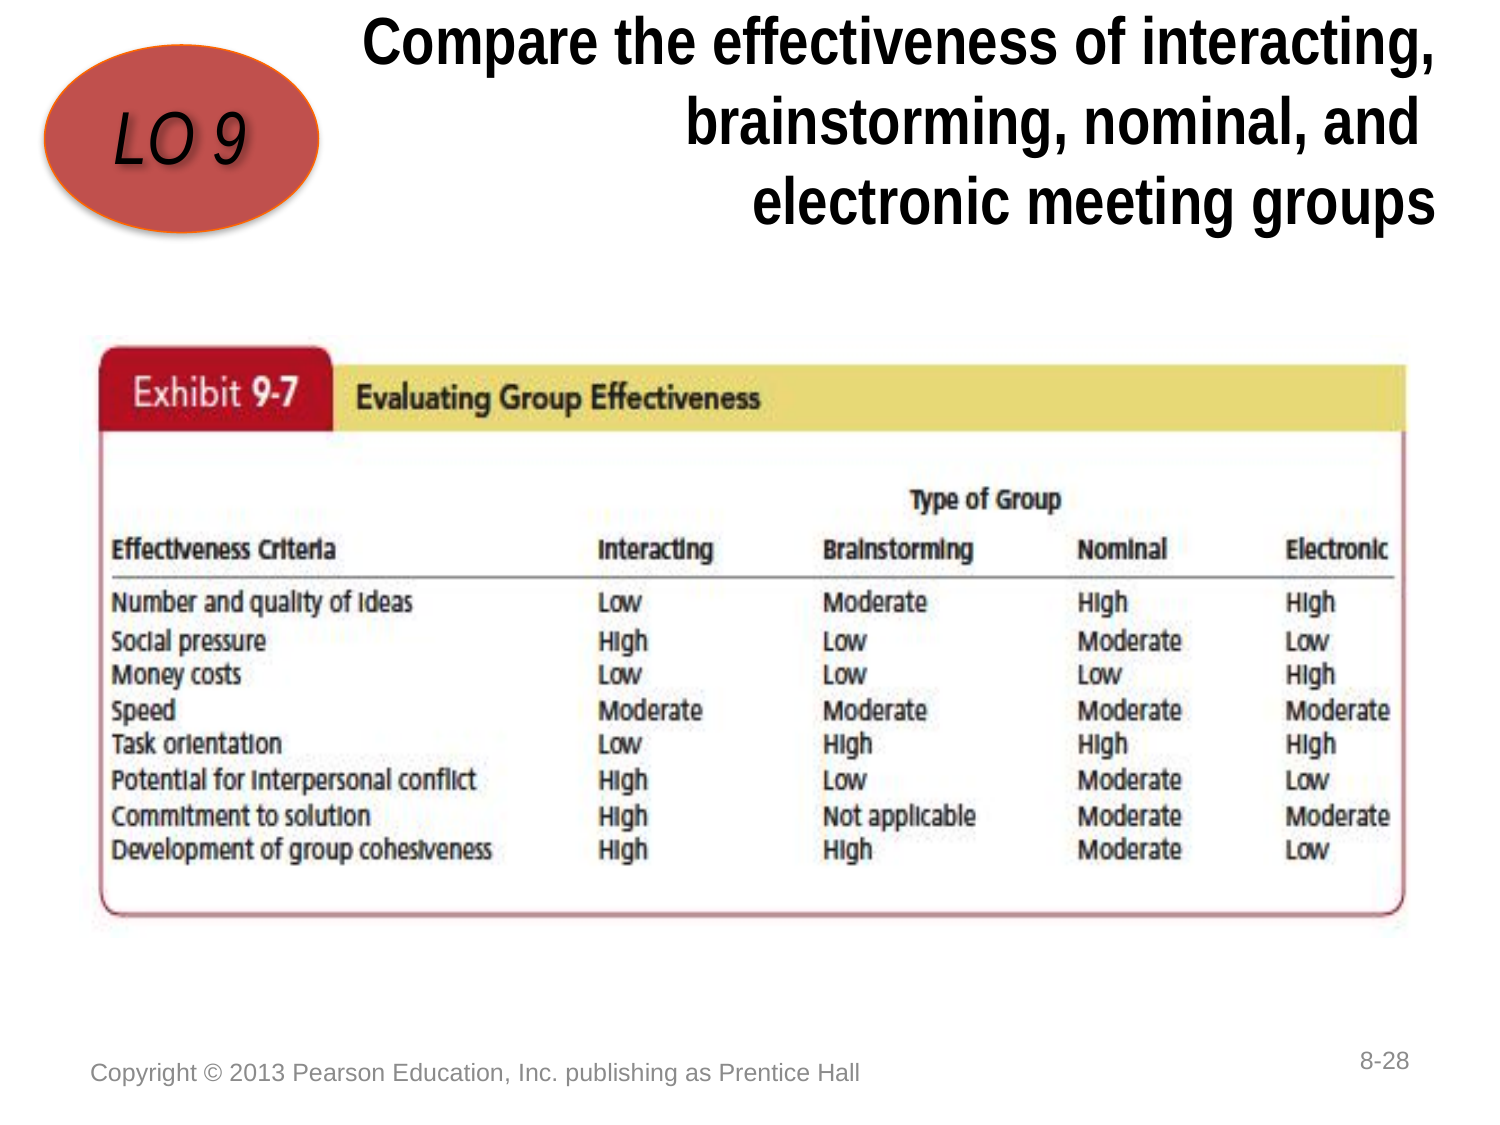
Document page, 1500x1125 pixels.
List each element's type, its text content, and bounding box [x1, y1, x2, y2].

text_box [43, 44, 320, 234]
title Compare the effectiveness of interacting, brainstorming, nominal, and electronic meeting groups [102, 0, 1454, 237]
slide_number 8-28 [1325, 1029, 1425, 1090]
text_box LO 9 [86, 81, 274, 187]
picture [79, 335, 1421, 938]
footer Copyright © 2013 Pearson Education, Inc. publishing as Prentice Hall [75, 1041, 921, 1102]
